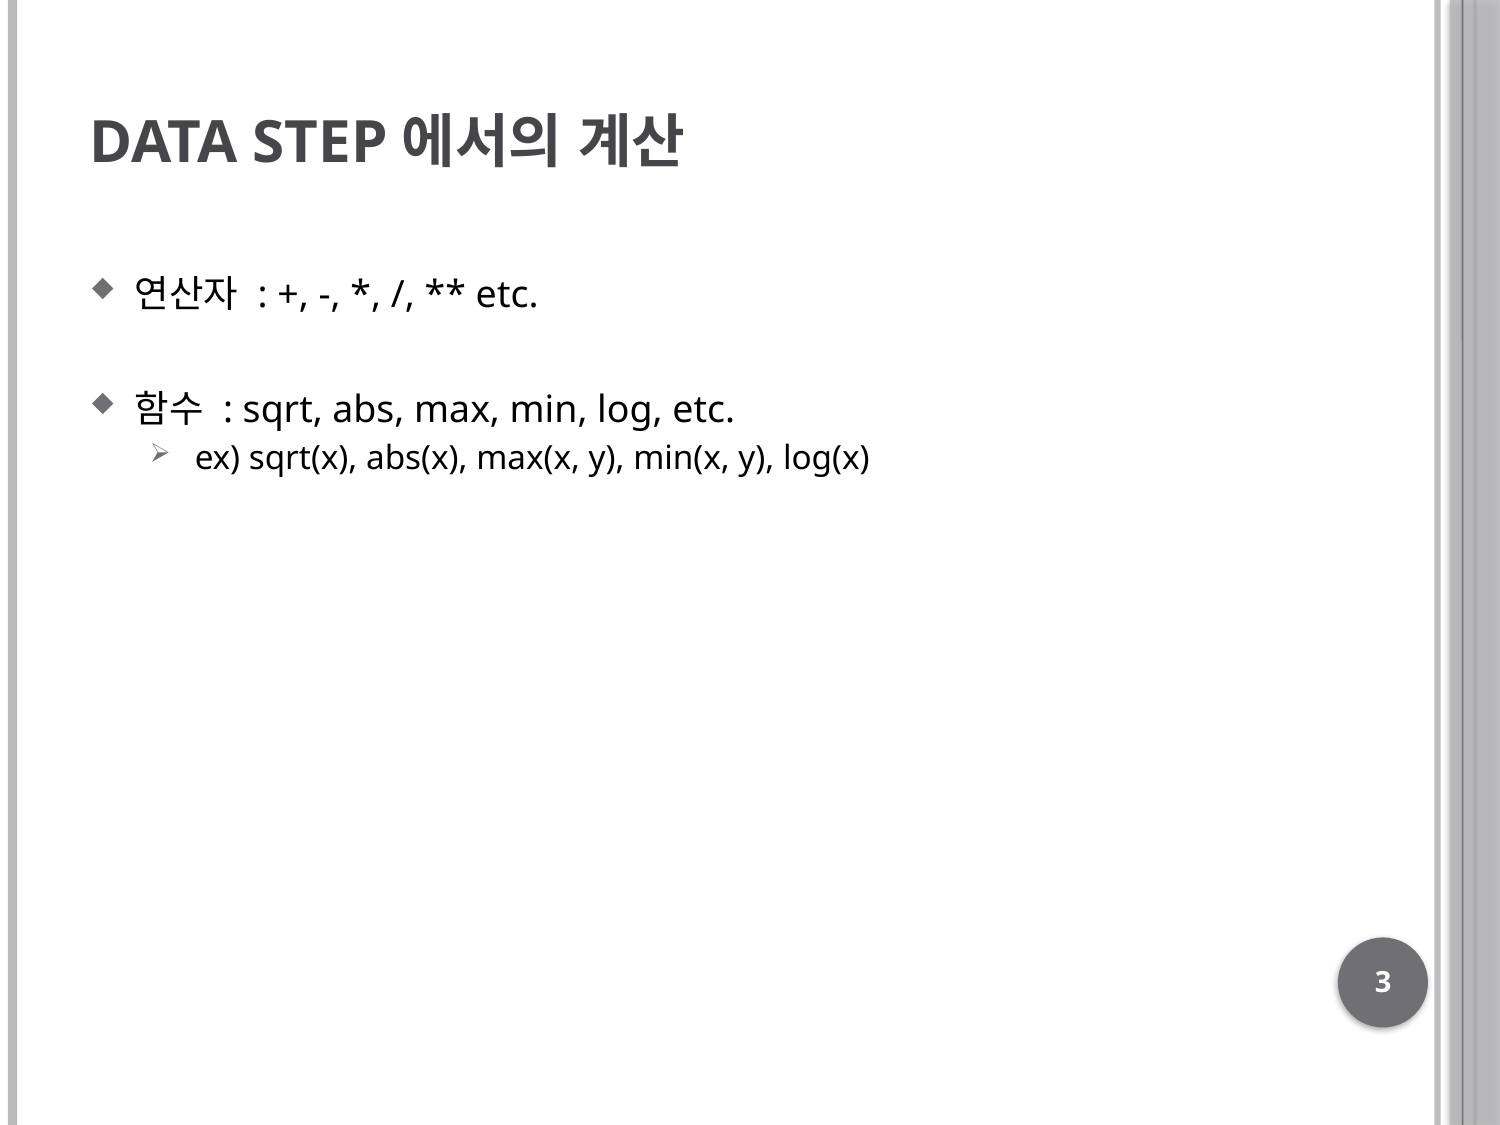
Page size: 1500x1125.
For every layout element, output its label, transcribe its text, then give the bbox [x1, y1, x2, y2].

list 연산자 : +, -, *, /, ** etc. 함수 : sqrt, abs, max, min, log, etc. ex) sqrt(x), abs(x), max(x, y), min(x, y), log(x) [75, 262, 1300, 1062]
slide_number 3 [1333, 940, 1434, 1027]
title DATA STEP에서의 계산 [75, 45, 1300, 233]
